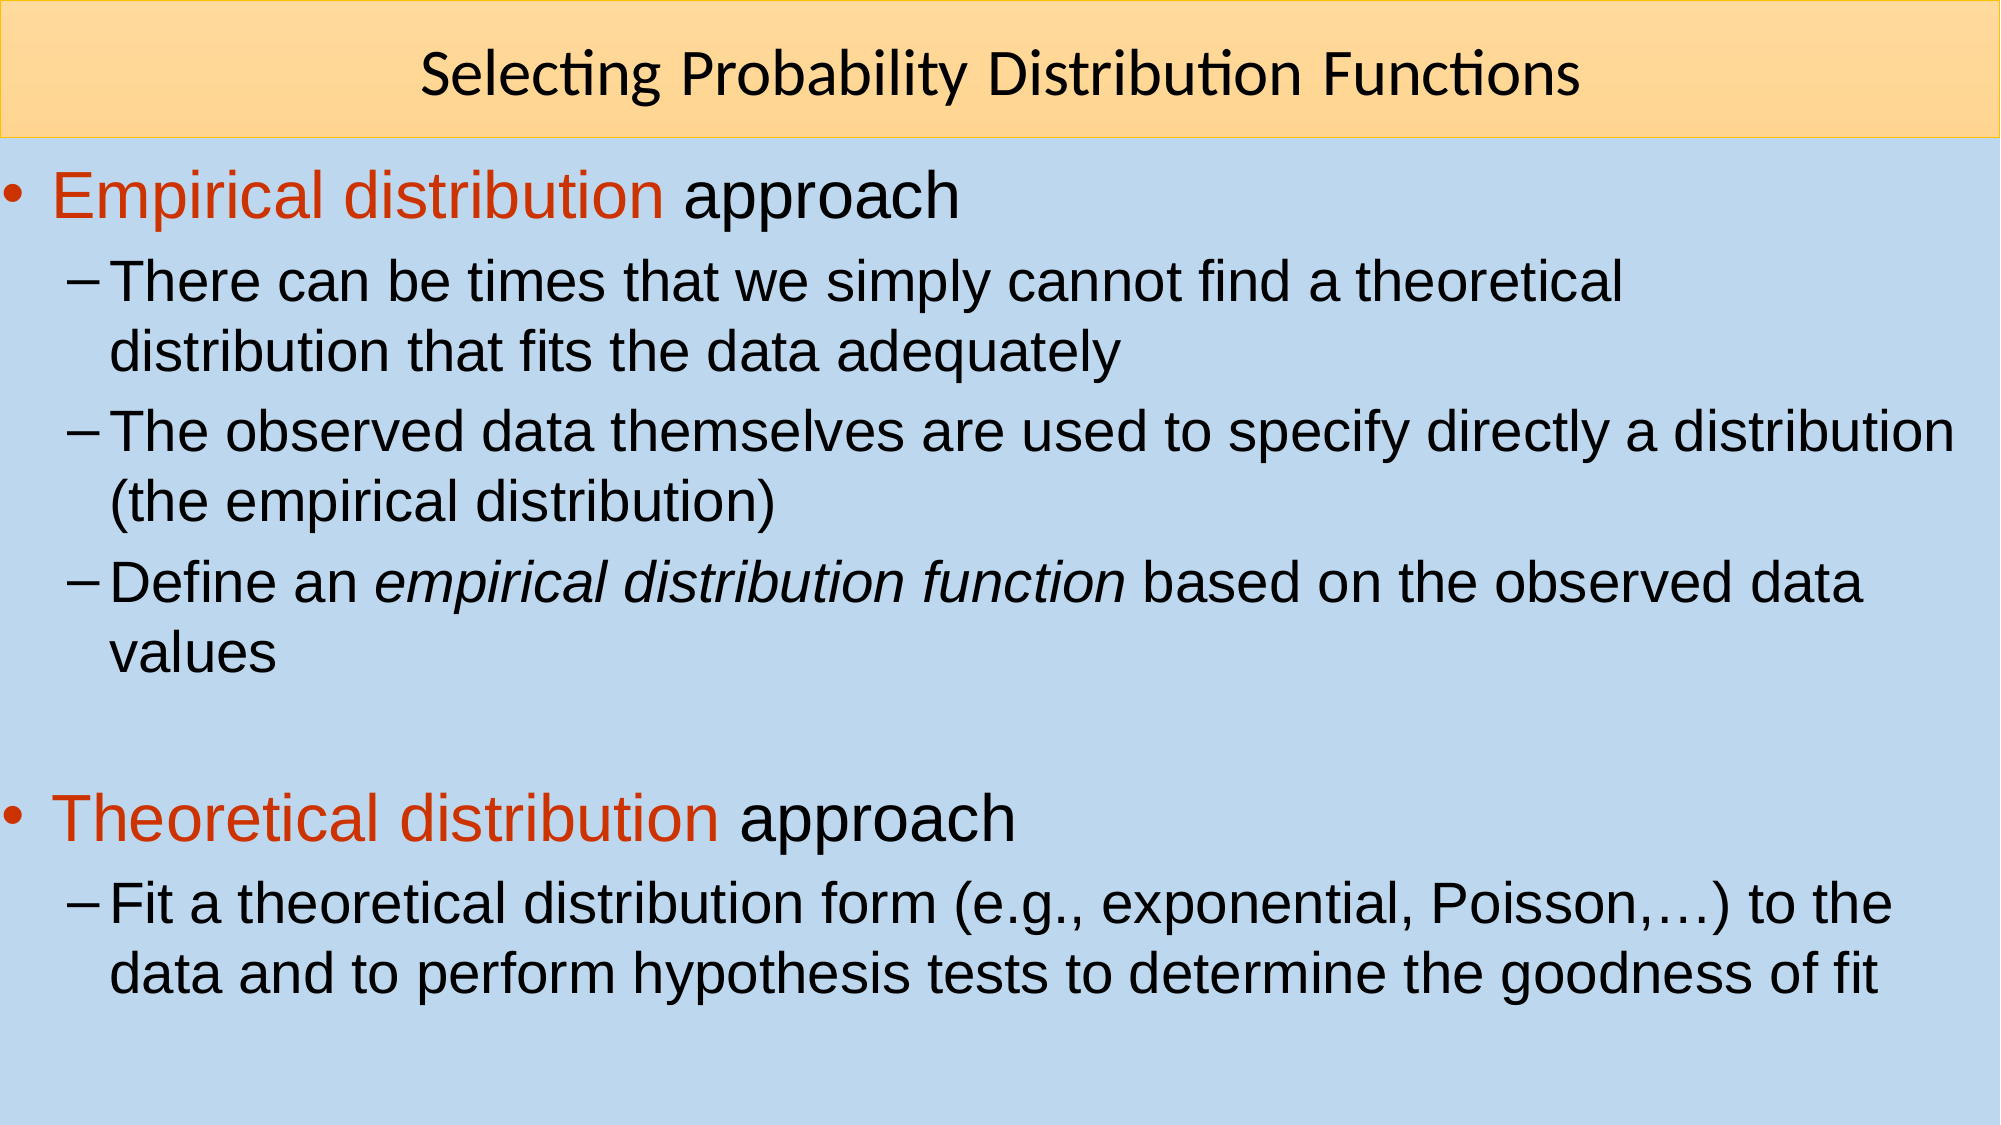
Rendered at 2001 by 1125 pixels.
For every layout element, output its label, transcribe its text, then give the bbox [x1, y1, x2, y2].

title Selecting Probability Distribution Functions [0, 0, 2000, 138]
text_box Empirical distribution approach There can be times that we simply cannot find a theoretical distribution that fits the data adequately The observed data themselves are used to specify directly a distribution (the empirical distribution) Define an empirical distribution function based on the observed data values Theoretical distribution approach Fit a theoretical distribution form (e.g., exponential, Poisson,…) to the data and to perform hypothesis tests to determine the goodness of fit [0, 152, 1986, 1006]
